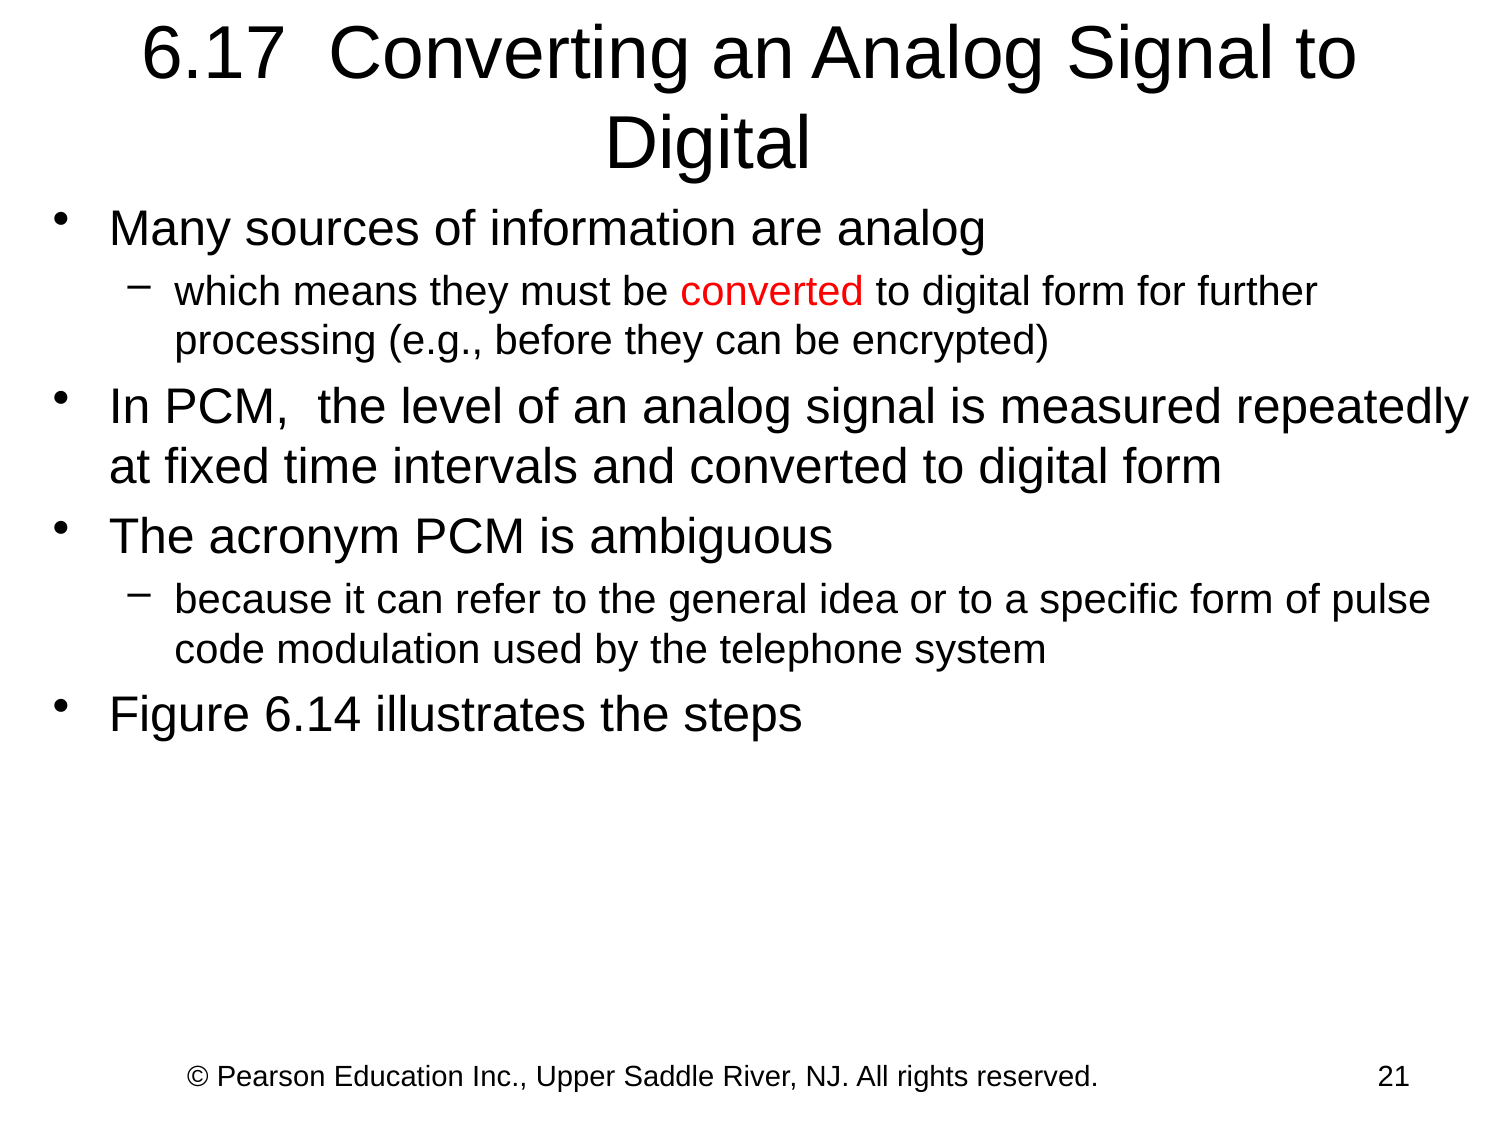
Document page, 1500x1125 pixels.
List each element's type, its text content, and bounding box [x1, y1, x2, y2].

title 6.17 Converting an Analog Signal to Digital [37, 0, 1463, 187]
list Many sources of information are analog which means they must be converted to digital form for further processing (e.g., before they can be encrypted) In PCM, the level of an analog signal is measured repeatedly at fixed time intervals and converted to digital form The acronym PCM is ambiguous because it can refer to the general idea or to a specific form of pulse code modulation used by the telephone system Figure 6.14 illustrates the steps [37, 187, 1500, 1038]
text_box © Pearson Education Inc., Upper Saddle River, NJ. All rights reserved. [87, 1050, 1200, 1103]
text_box 21 [1224, 1050, 1425, 1103]
